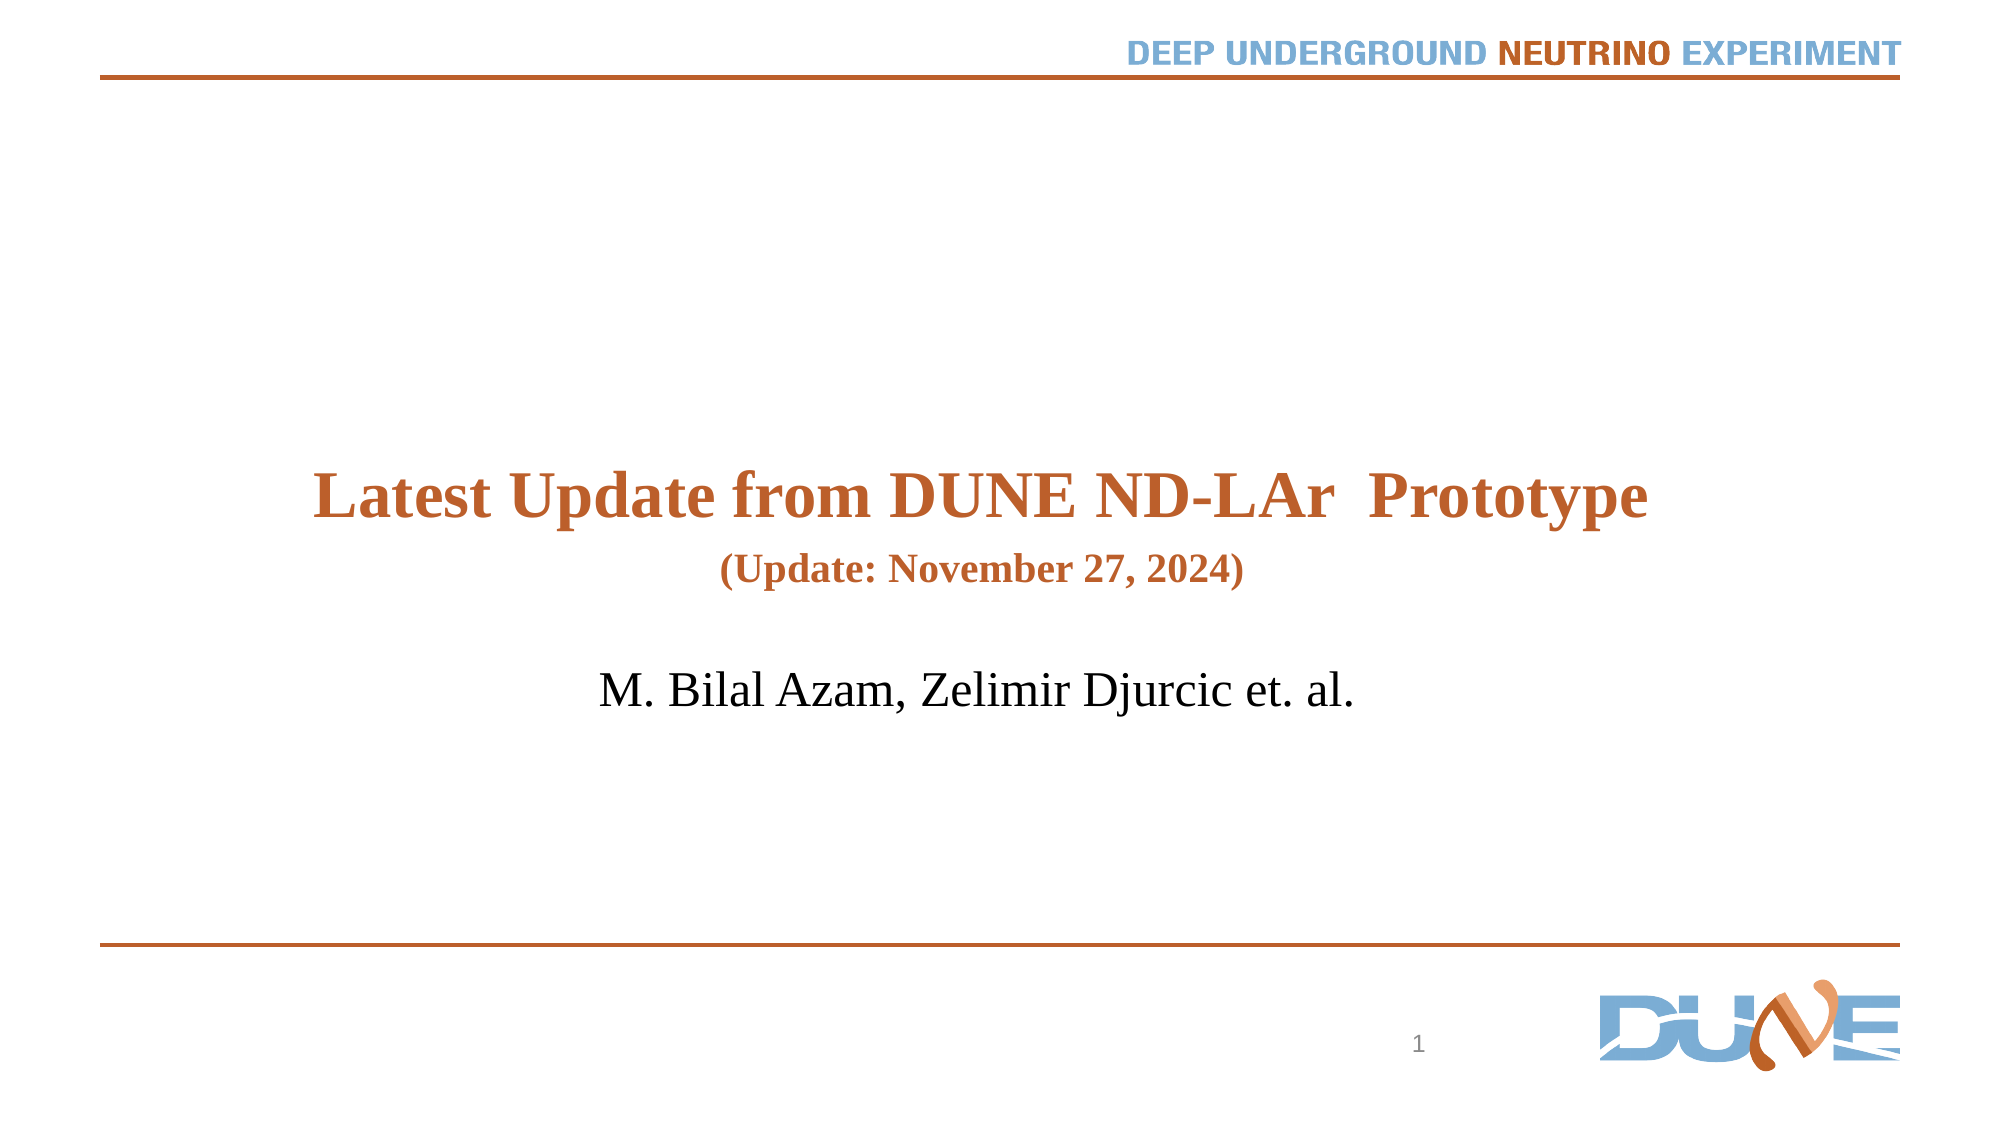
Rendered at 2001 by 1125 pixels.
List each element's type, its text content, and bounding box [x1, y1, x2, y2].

picture [1123, 34, 1911, 70]
picture [1600, 979, 1900, 1072]
slide_number 1 [1373, 1021, 1434, 1065]
text_box M. Bilal Azam, Zelimir Djurcic et. al. [251, 637, 1716, 725]
